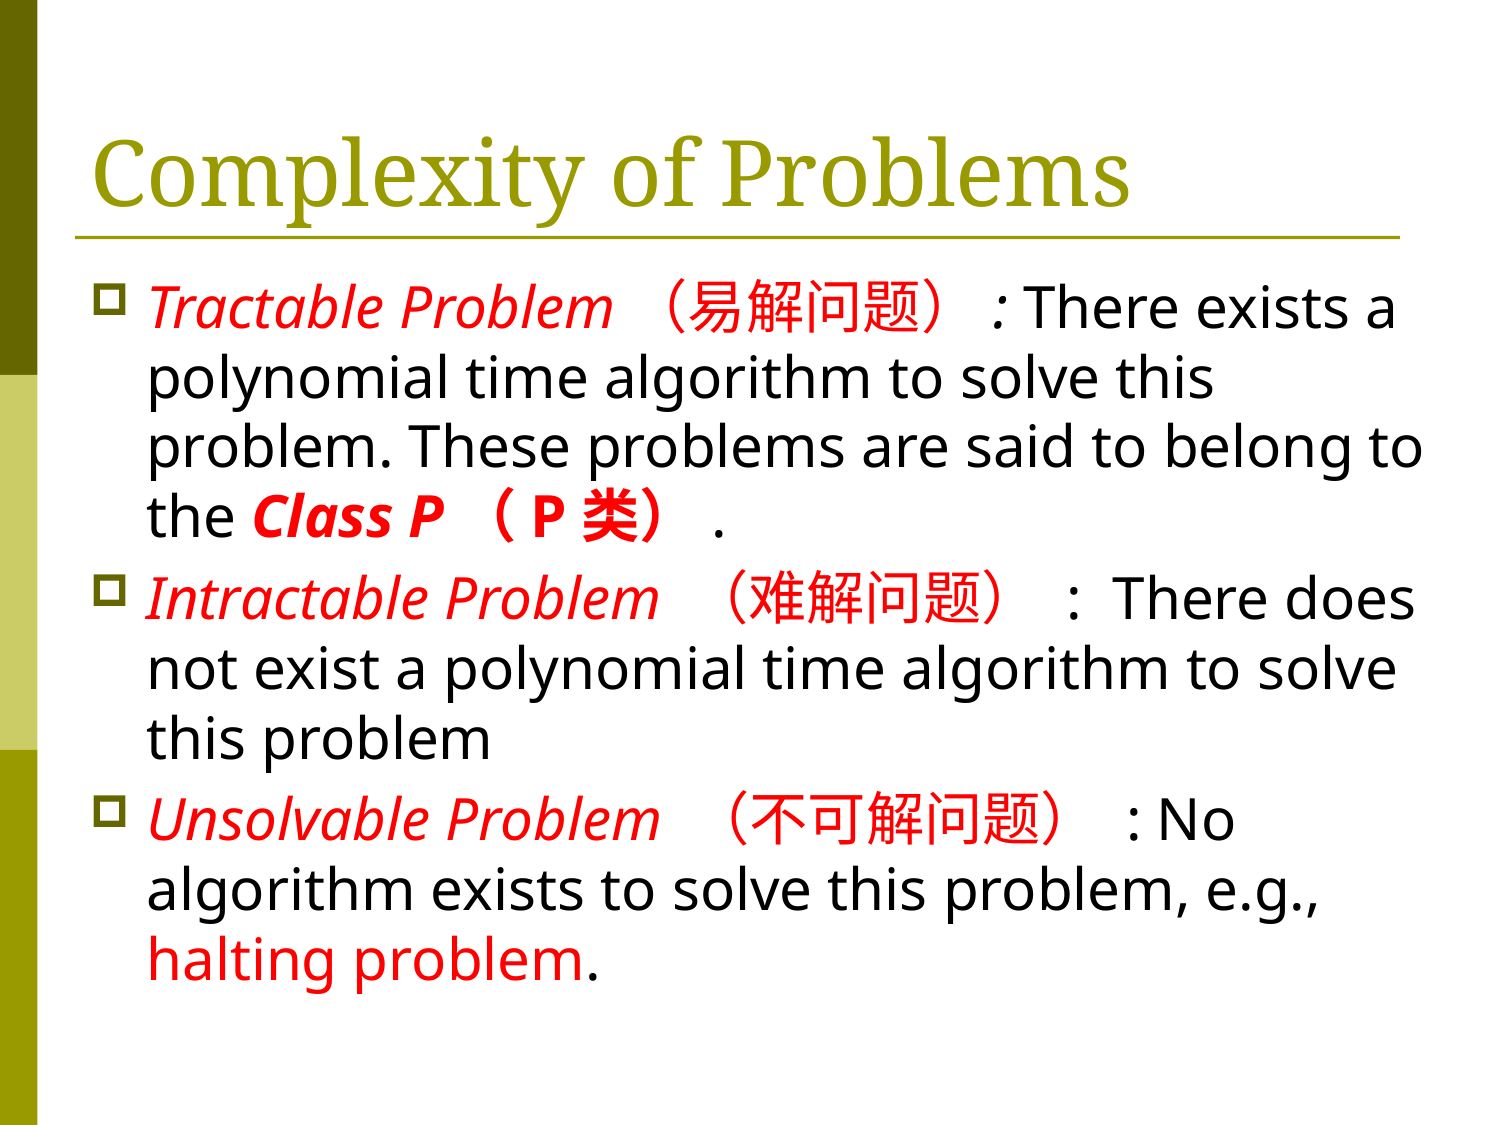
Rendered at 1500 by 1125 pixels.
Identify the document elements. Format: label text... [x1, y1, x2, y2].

title Complexity of Problems [75, 45, 1425, 233]
list Tractable Problem（易解问题）: There exists a polynomial time algorithm to solve this problem. These problems are said to belong to the Class P（P类）. Intractable Problem （难解问题） : There does not exist a polynomial time algorithm to solve this problem Unsolvable Problem （不可解问题） : No algorithm exists to solve this problem, e.g., halting problem. [75, 262, 1450, 1080]
